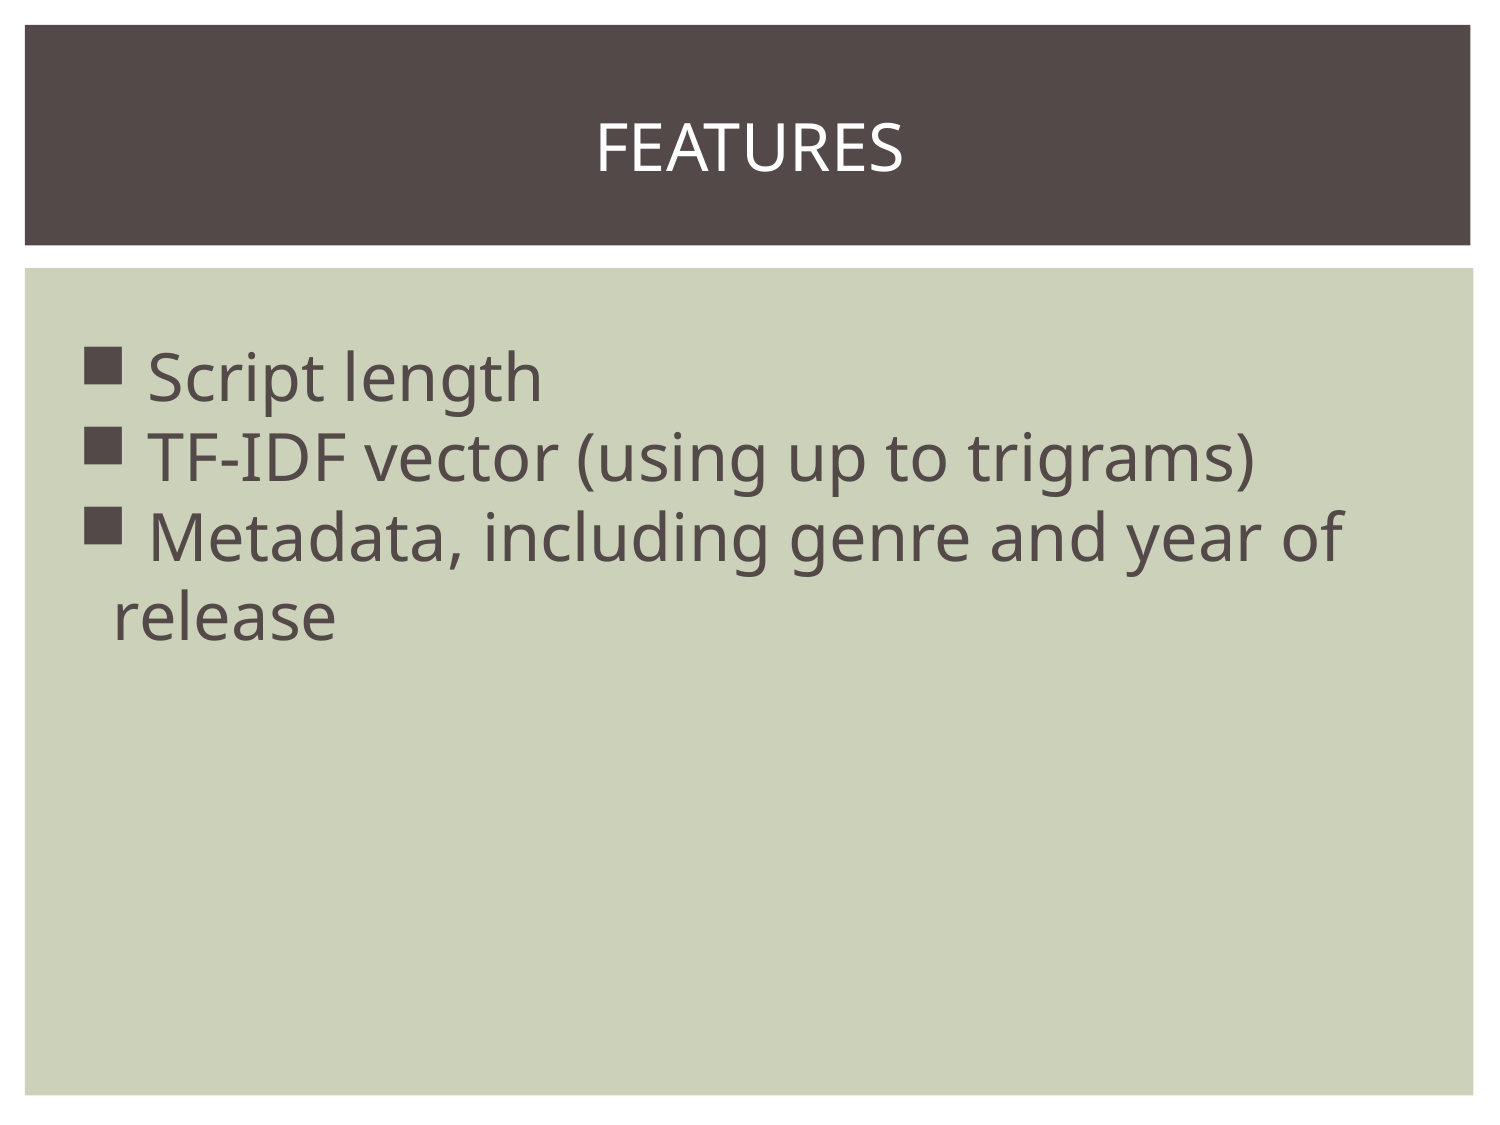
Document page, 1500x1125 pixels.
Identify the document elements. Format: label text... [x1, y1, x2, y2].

text_box FEATURES [62, 58, 1437, 231]
text_box Script length TF-IDF vector (using up to trigrams) Metadata, including genre and year of release [62, 281, 1442, 1005]
